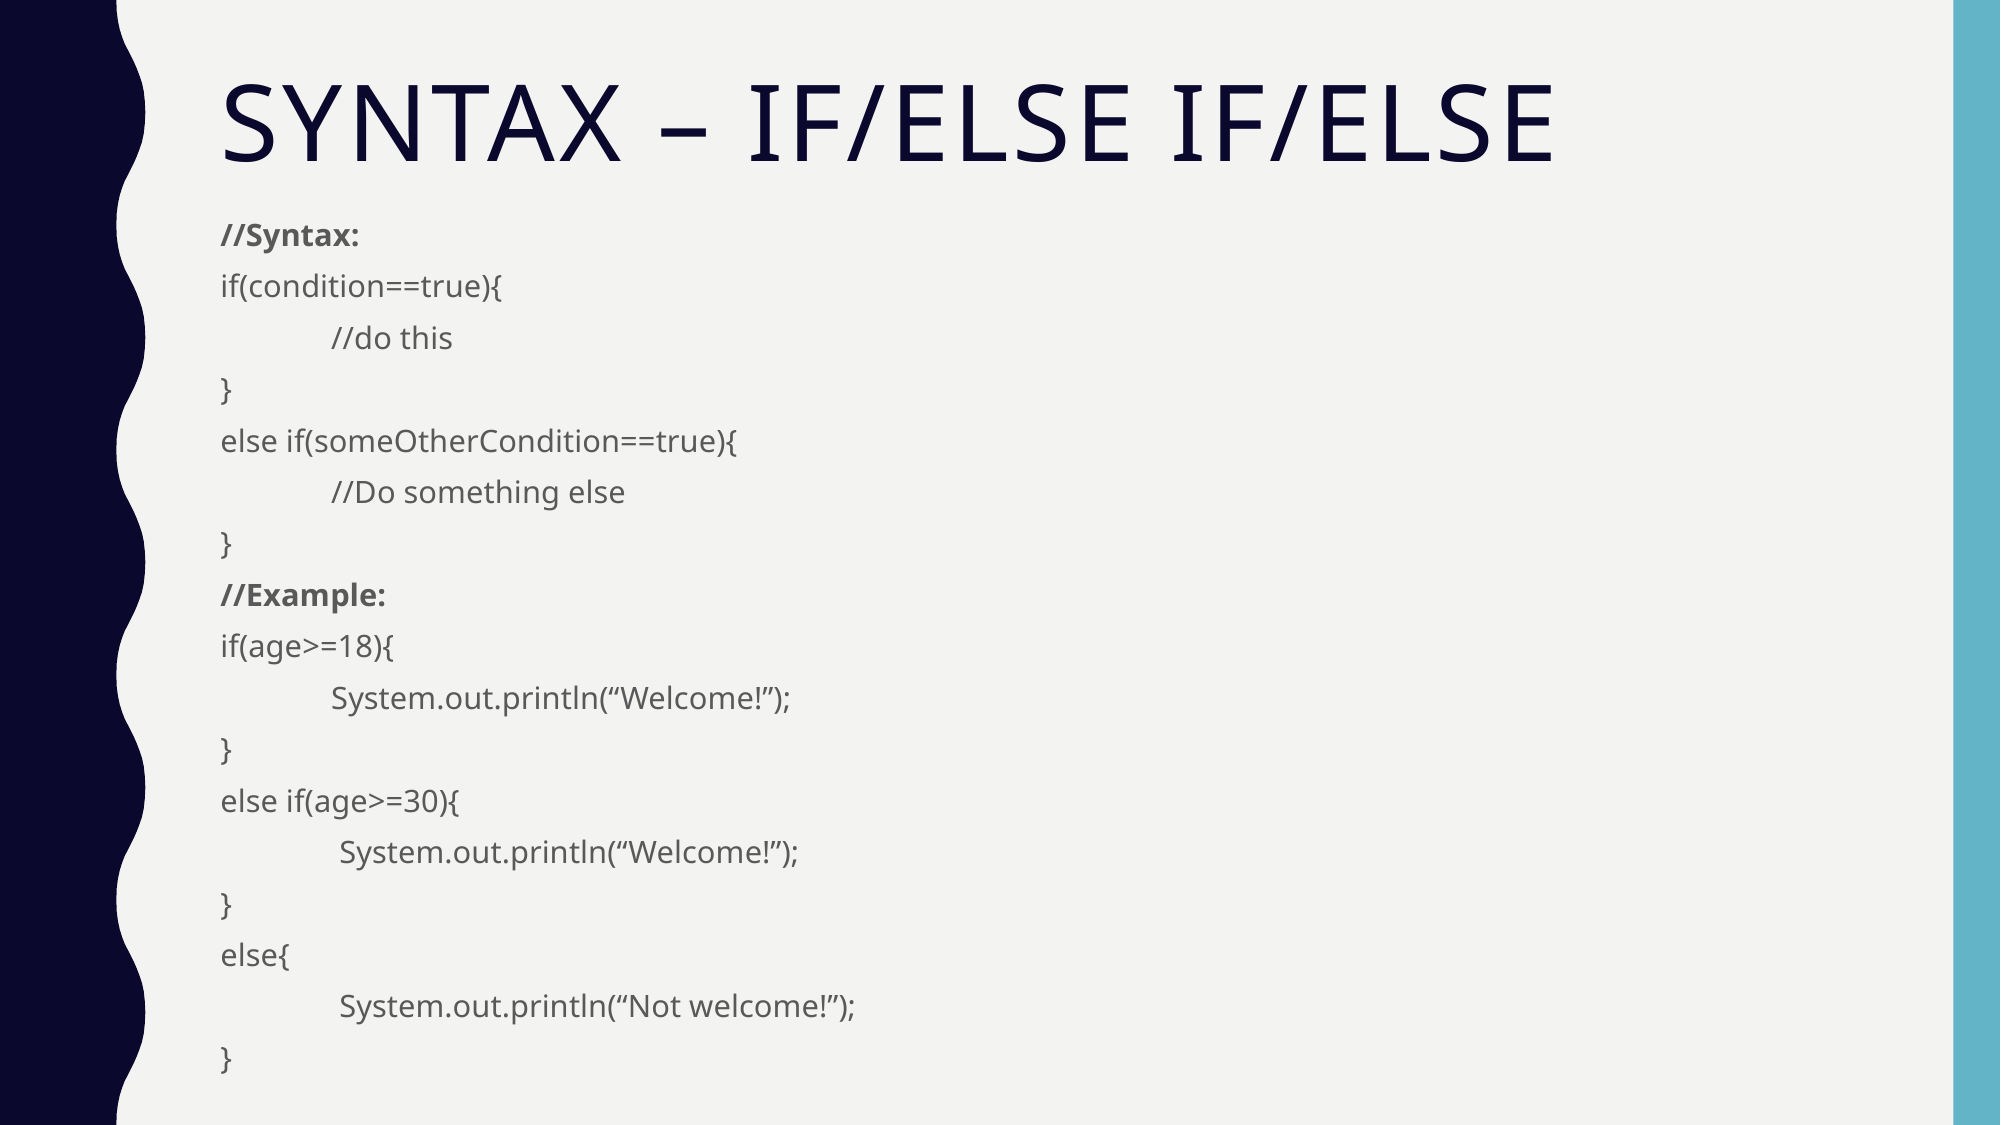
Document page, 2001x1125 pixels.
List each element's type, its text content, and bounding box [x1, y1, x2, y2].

title Syntax – If/else if/else [205, 62, 1875, 204]
list //Syntax: if(condition==true){ //do this } else if(someOtherCondition==true){ //Do something else } //Example: if(age>=18){ System.out.println(“Welcome!”); } else if(age>=30){ System.out.println(“Welcome!”); } else{ System.out.println(“Not welcome!”); } [205, 204, 2000, 1094]
